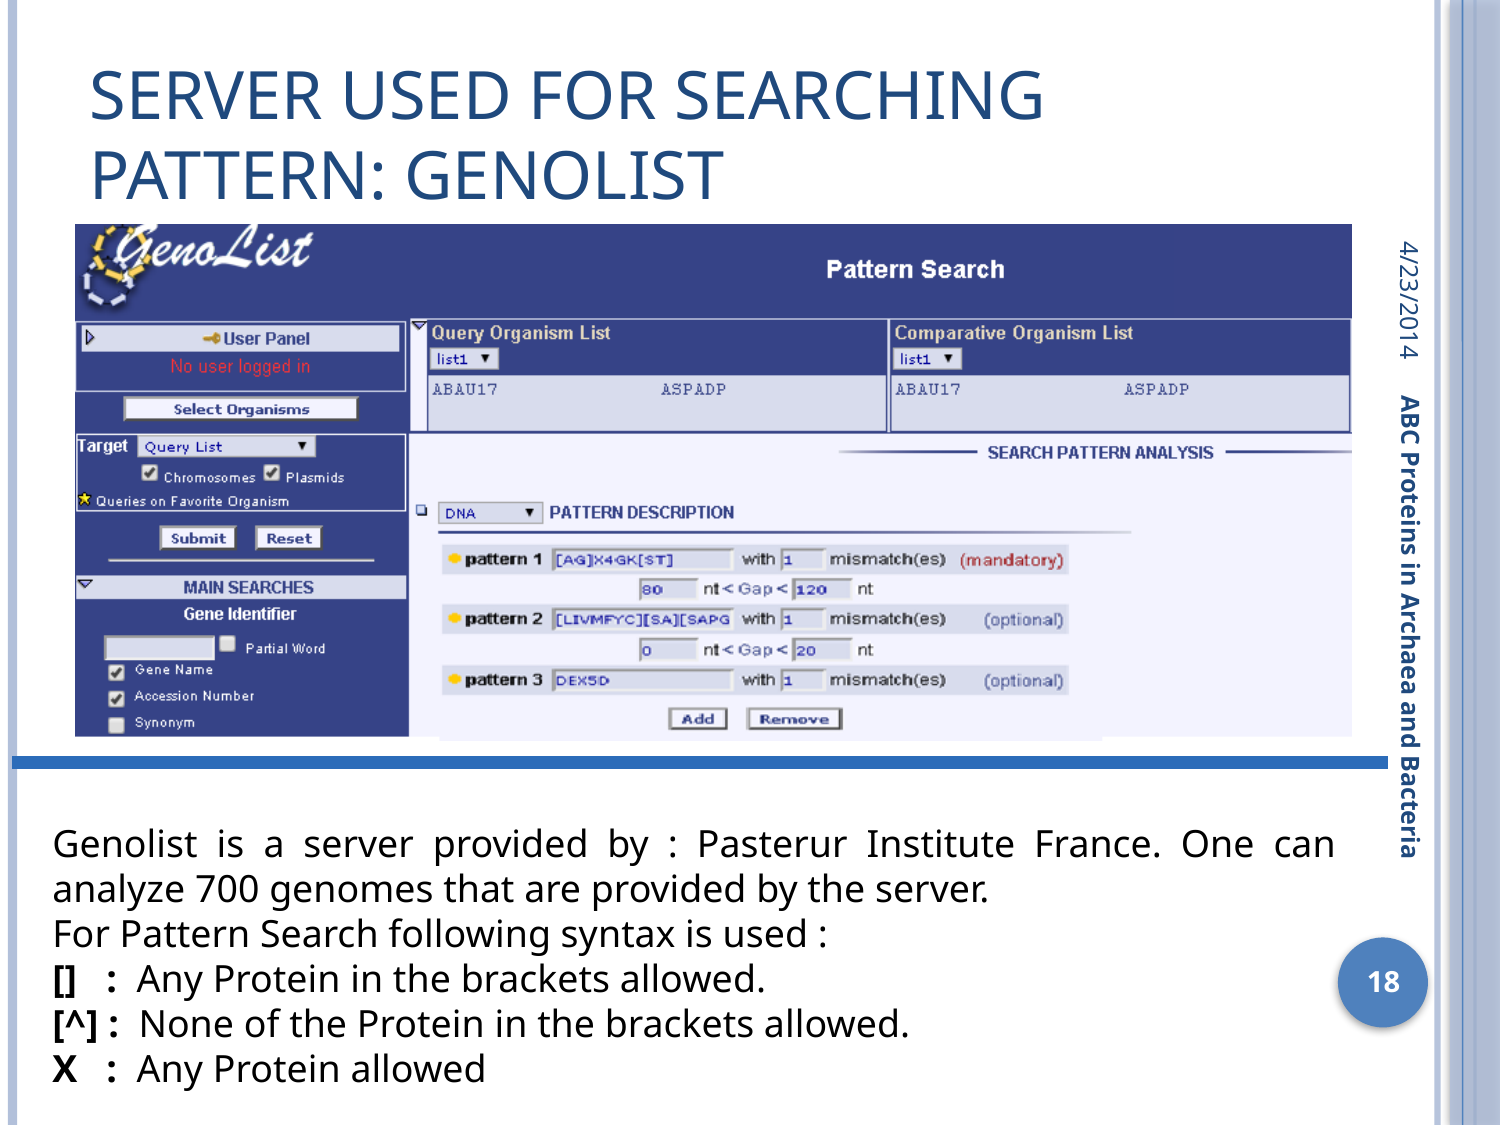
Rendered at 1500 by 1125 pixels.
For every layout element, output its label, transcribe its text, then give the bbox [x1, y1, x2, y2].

footer ABC Proteins in Archaea and Bacteria [1379, 380, 1440, 938]
title SERVER USED FOR SEARCHING PATTERN: GENOLIST [75, 45, 1300, 222]
text_box Genolist is a server provided by : Pasterur Institute France. One can analyze 700 genomes that are provided by the server. For Pattern Search following syntax is used : [] : Any Protein in the brackets allowed. [^] : None of the Protein in the brackets allowed. X : Any Protein allowed [37, 812, 1352, 1098]
picture [74, 224, 1353, 742]
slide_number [1378, 43, 1442, 374]
slide_number 18 [1352, 940, 1434, 1027]
